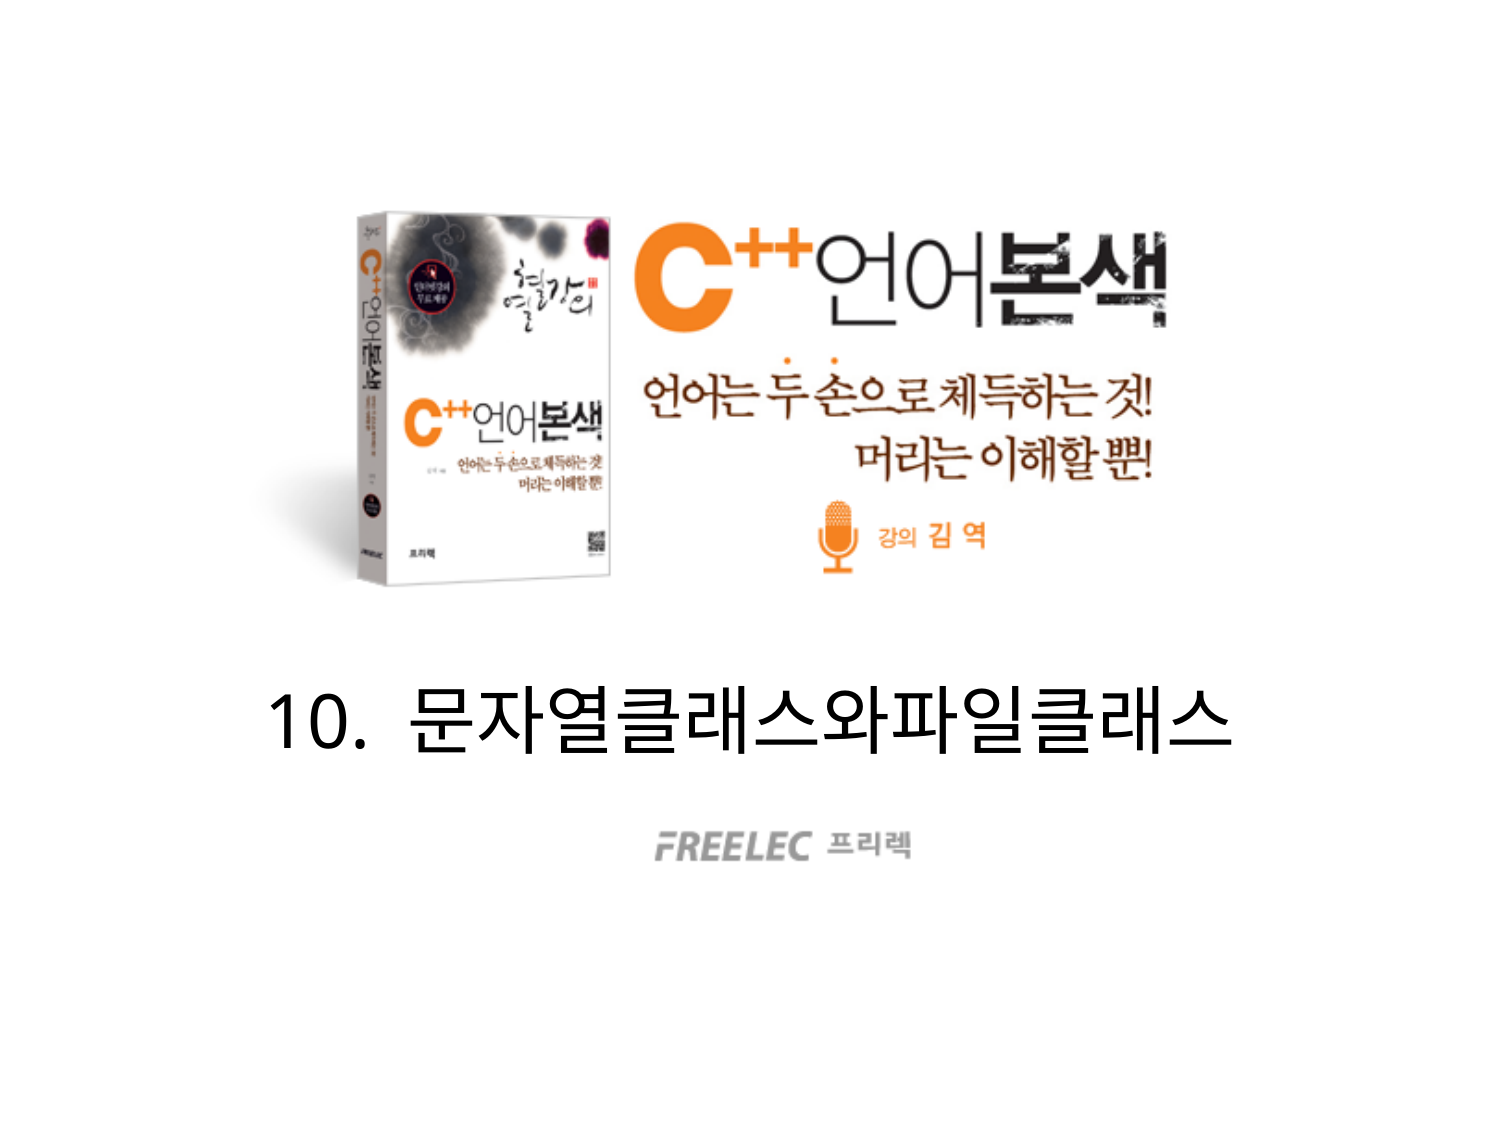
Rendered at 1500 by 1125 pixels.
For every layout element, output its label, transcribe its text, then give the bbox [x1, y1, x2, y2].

picture [183, 839, 1329, 1002]
title 10. 문자열클래스와파일클래스 [112, 597, 1388, 839]
picture [183, 137, 1329, 597]
